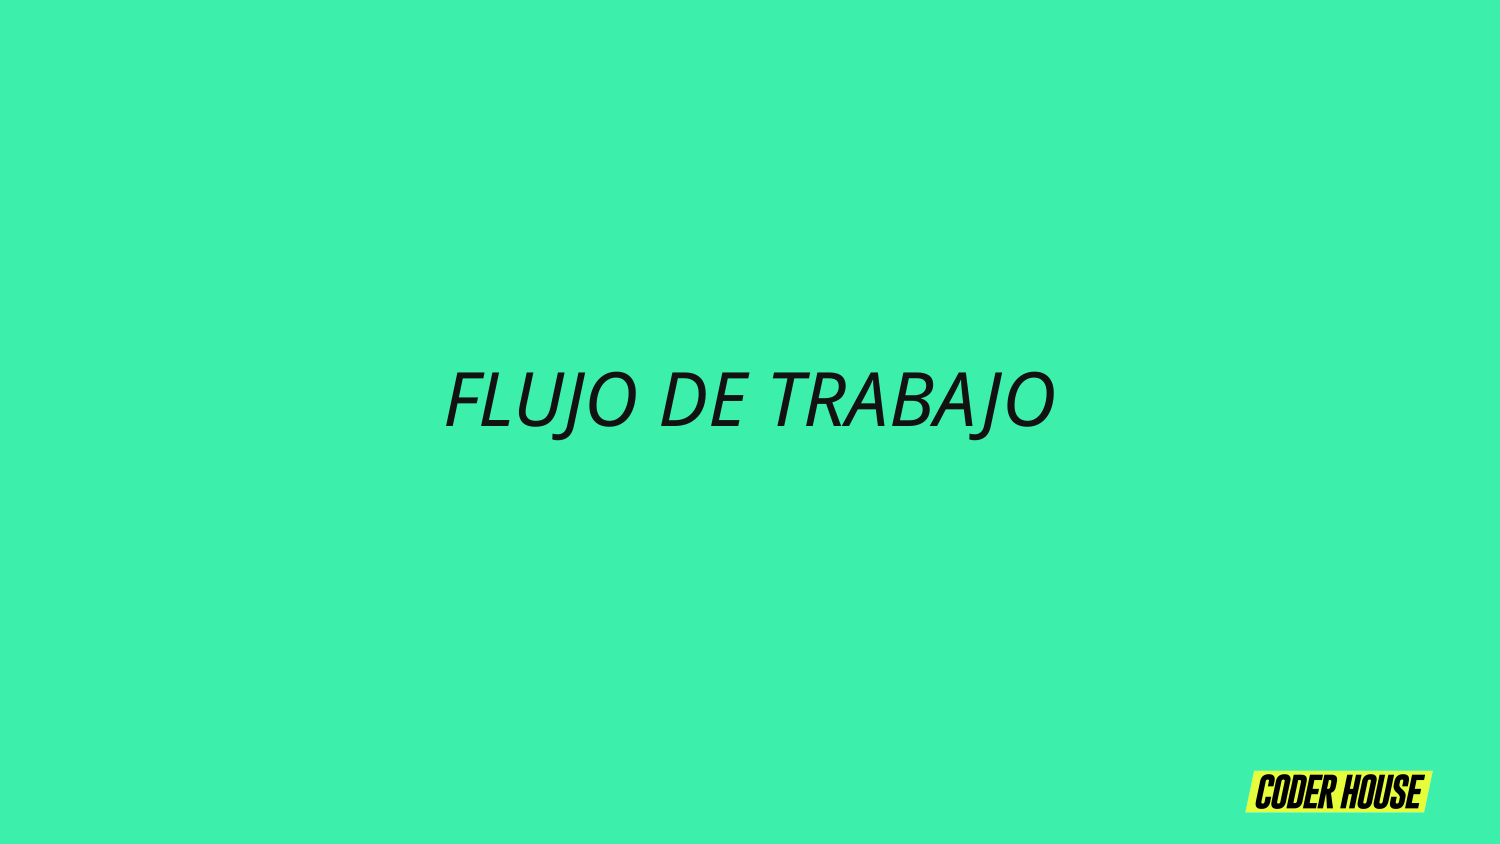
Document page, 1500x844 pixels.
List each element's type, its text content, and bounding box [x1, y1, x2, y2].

text_box FLUJO DE TRABAJO [229, 315, 1271, 478]
picture [1241, 764, 1437, 819]
